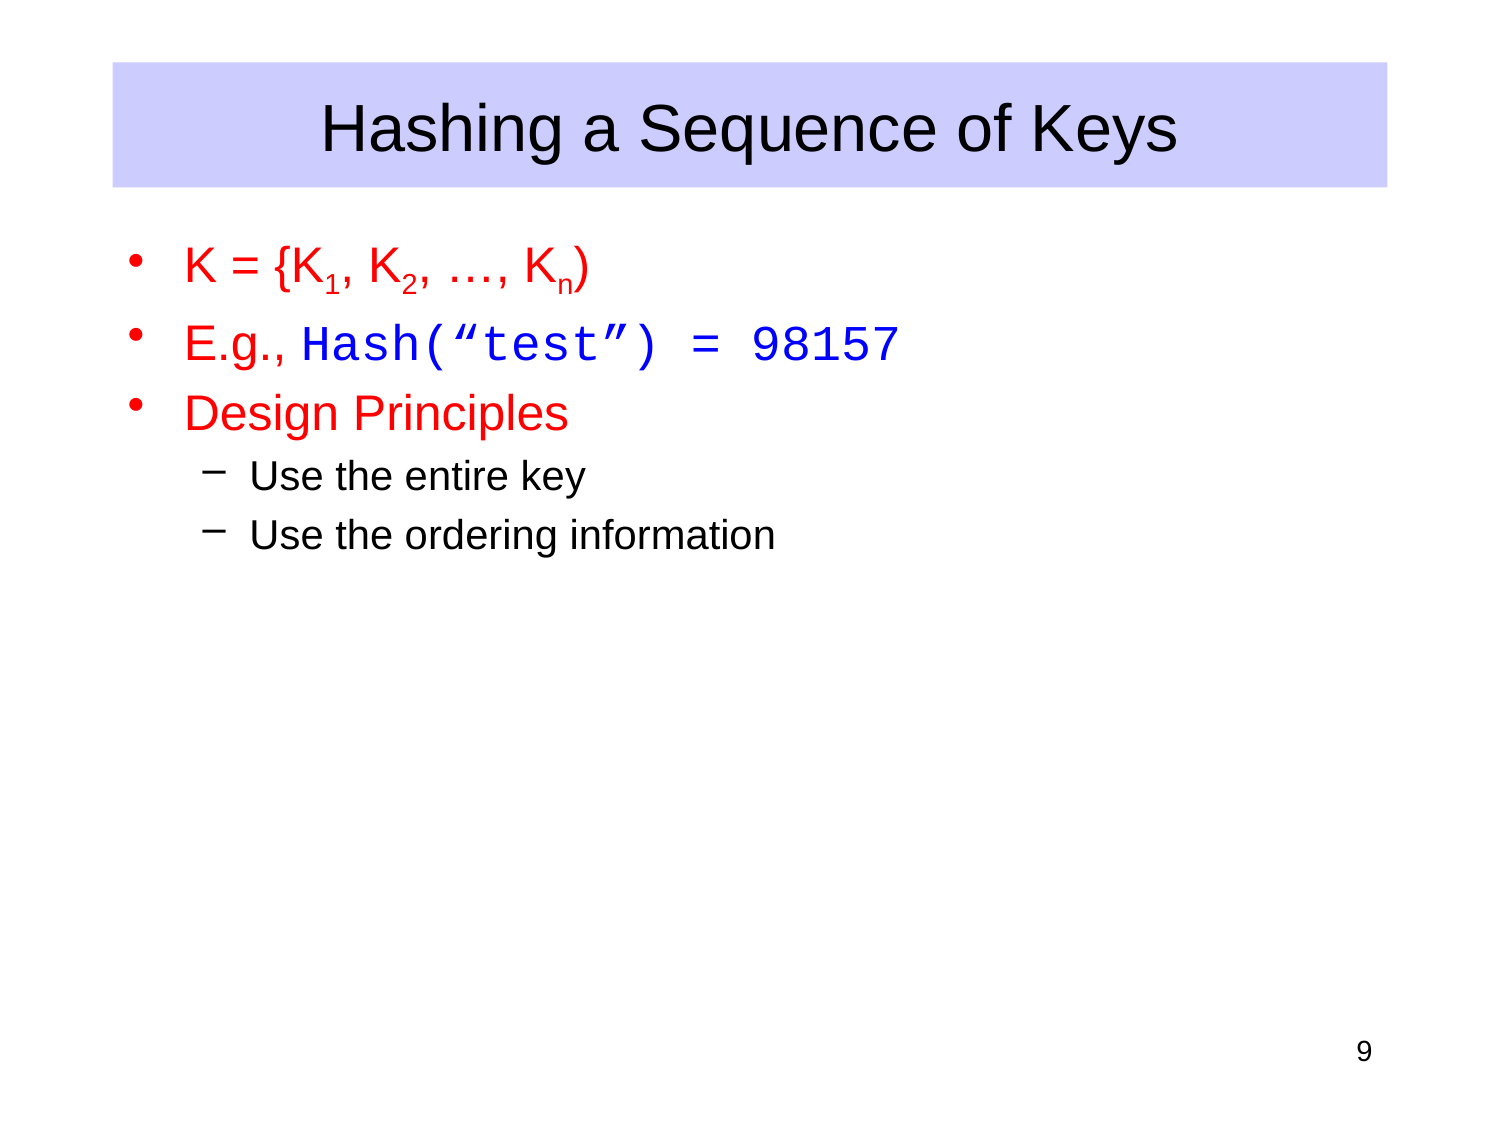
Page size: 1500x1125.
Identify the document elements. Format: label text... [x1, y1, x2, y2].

slide_number 9 [1074, 1024, 1388, 1101]
list K = {K1, K2, …, Kn) E.g., Hash(“test”) = 98157 Design Principles Use the entire key Use the ordering information [112, 224, 1388, 1000]
title Hashing a Sequence of Keys [112, 62, 1388, 188]
